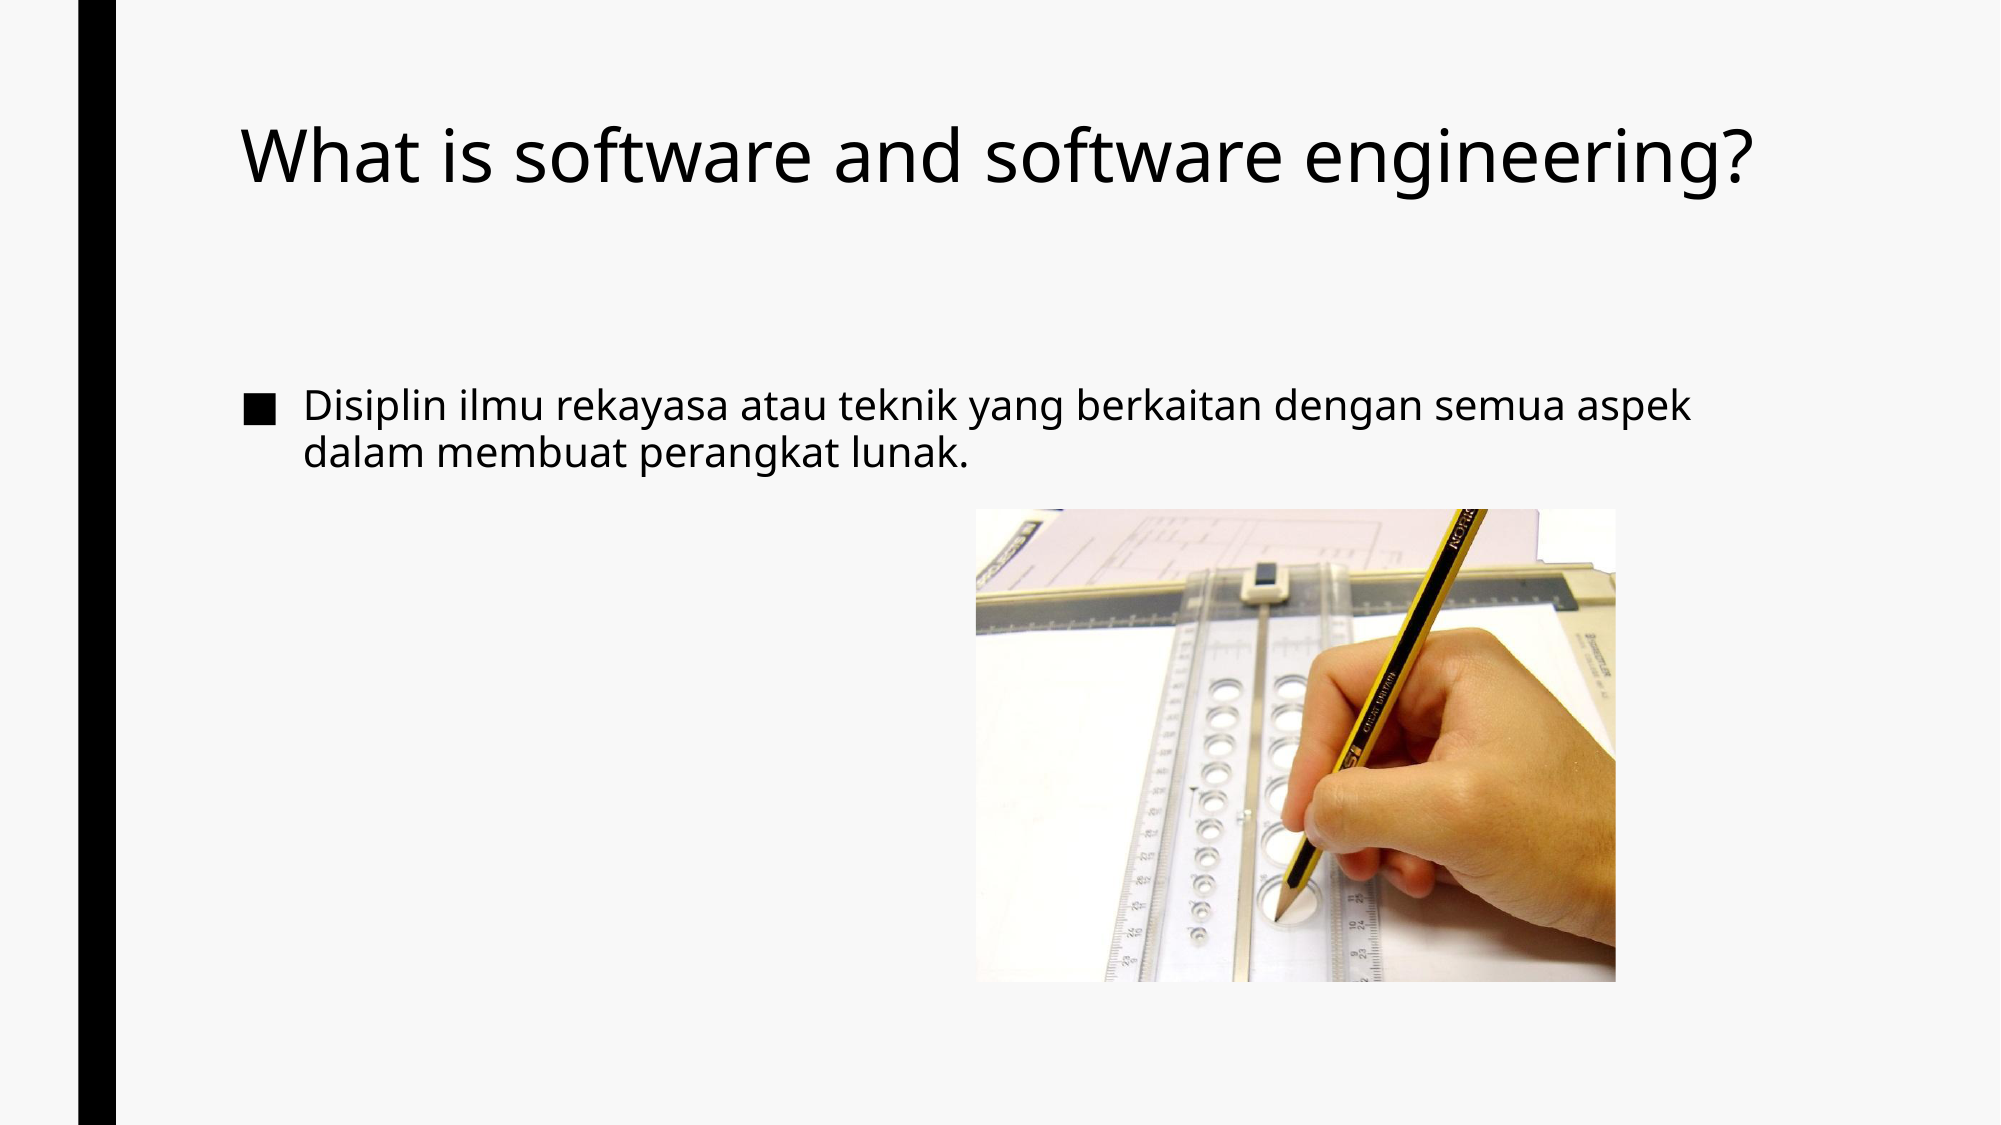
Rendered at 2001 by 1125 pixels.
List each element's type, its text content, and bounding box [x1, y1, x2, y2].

picture [975, 509, 1616, 982]
list Disiplin ilmu rekayasa atau teknik yang berkaitan dengan semua aspek dalam membuat perangkat lunak. [225, 375, 1800, 963]
title What is software and software engineering? [225, 112, 1800, 357]
